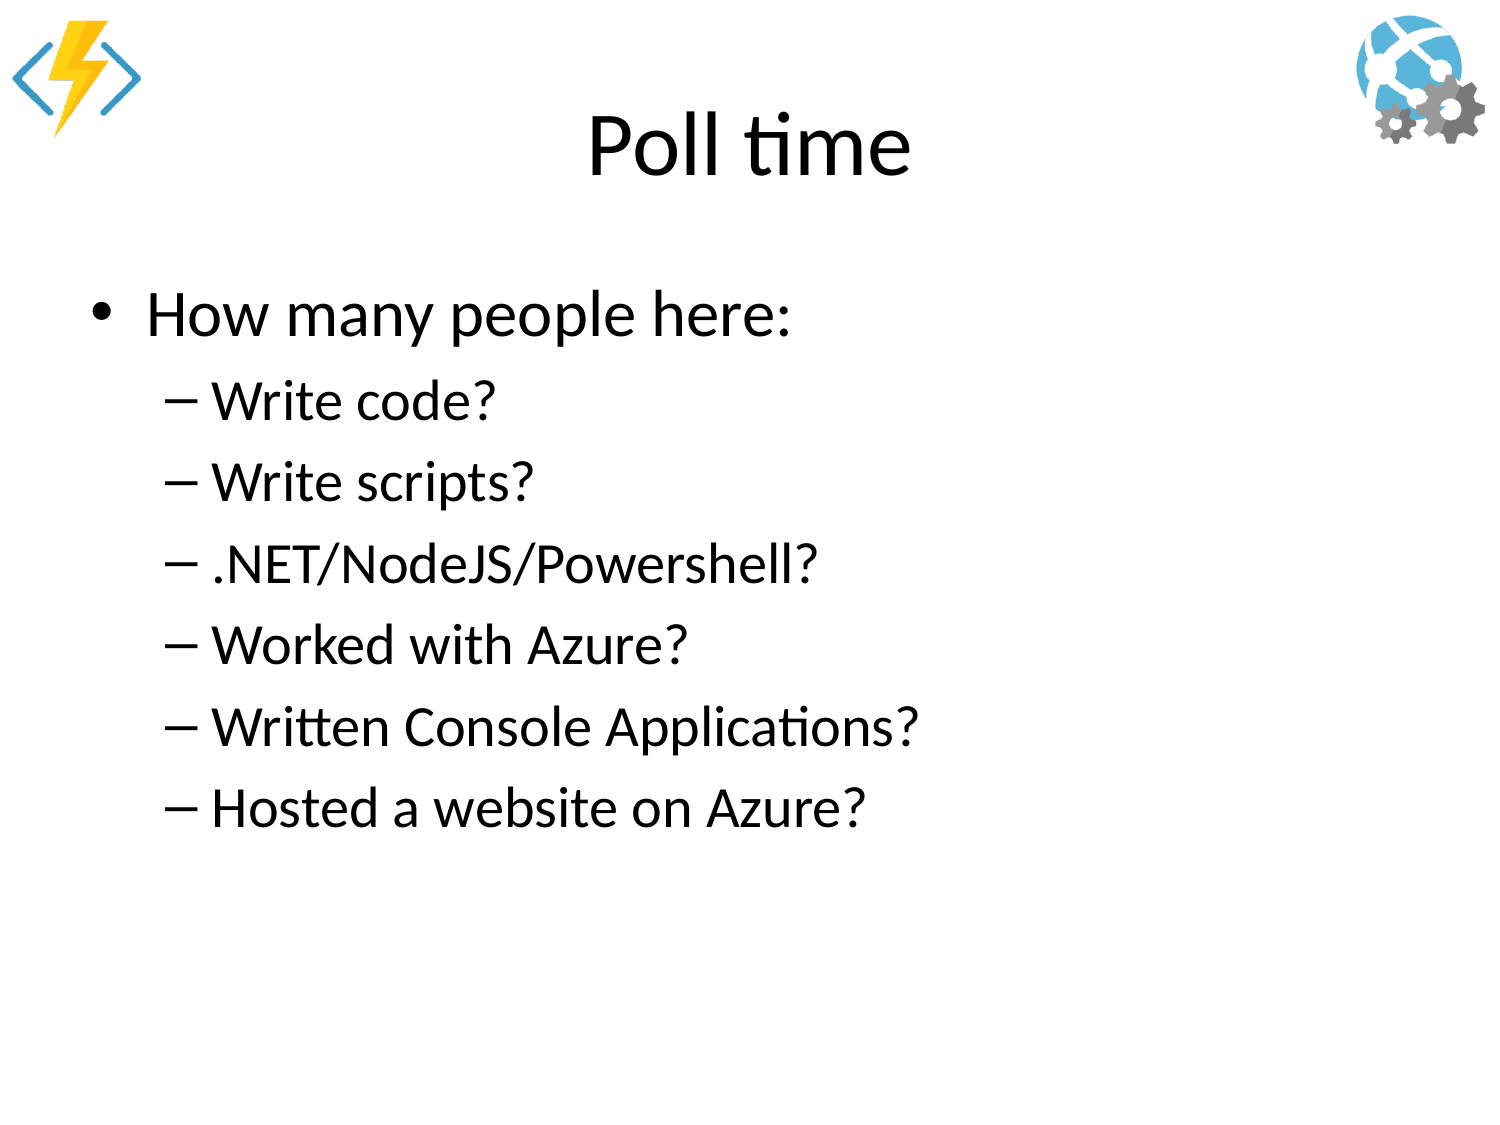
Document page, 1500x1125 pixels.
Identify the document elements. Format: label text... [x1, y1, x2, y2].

title Poll time [75, 45, 1425, 233]
list How many people here: Write code? Write scripts? .NET/NodeJS/Powershell? Worked with Azure? Written Console Applications? Hosted a website on Azure? [75, 262, 1425, 1005]
picture [1356, 15, 1485, 144]
picture [12, 15, 141, 144]
